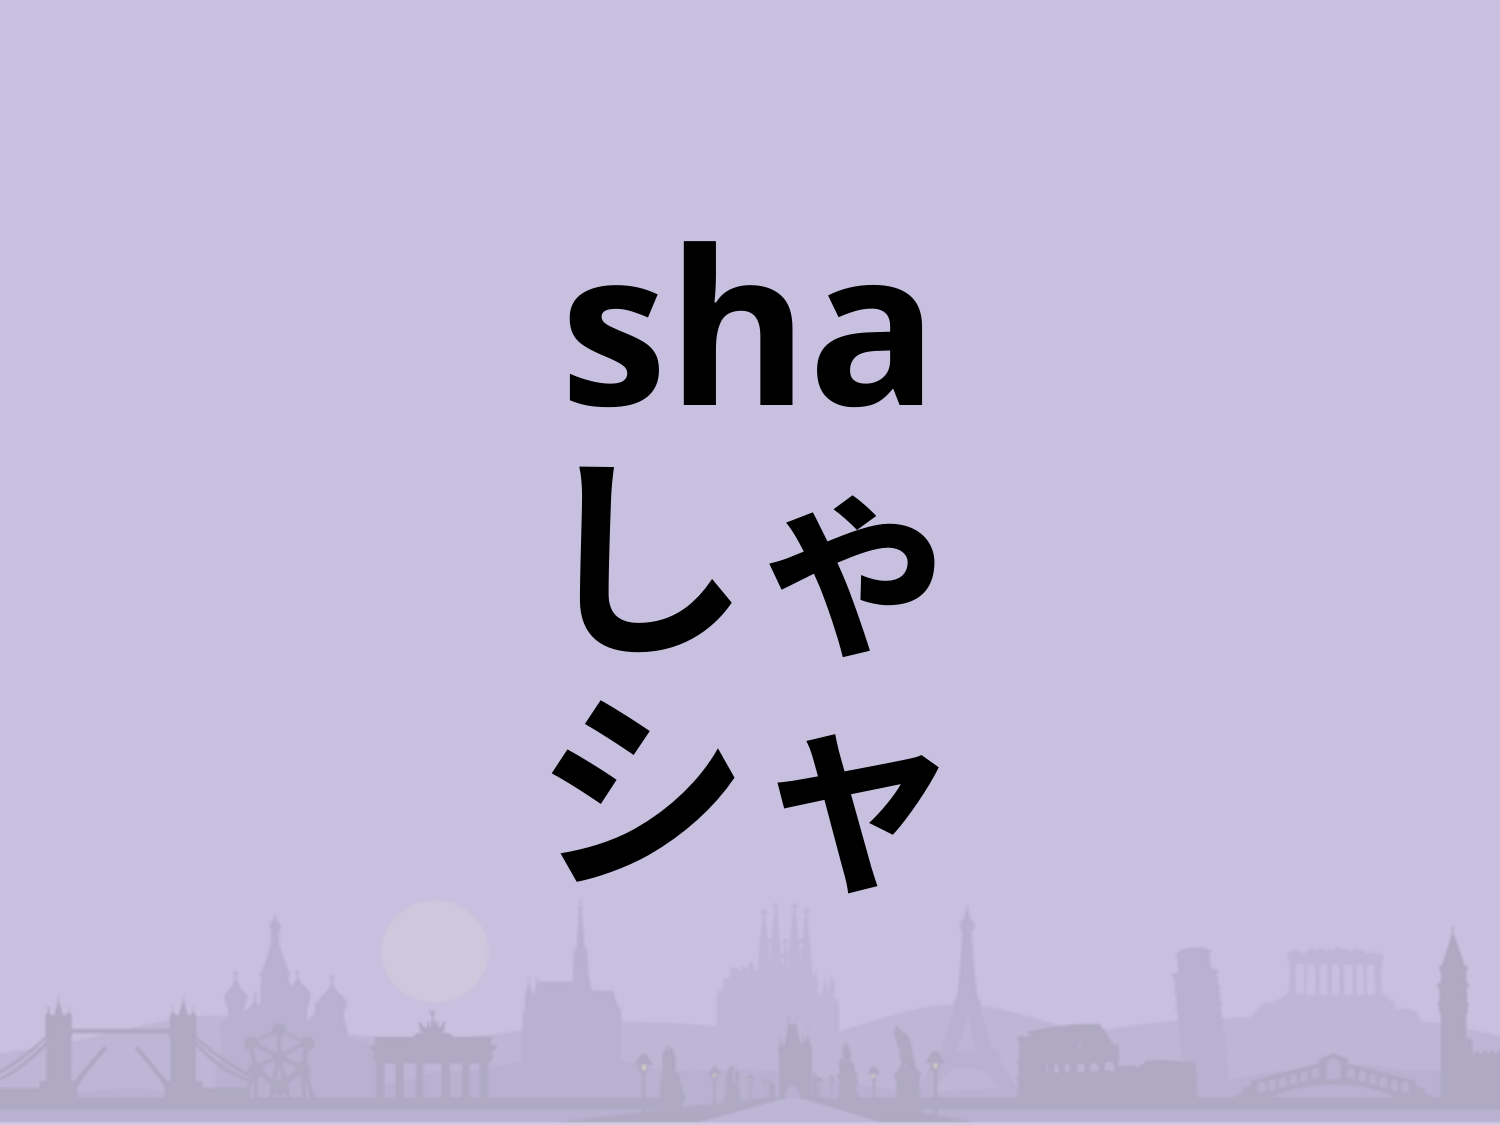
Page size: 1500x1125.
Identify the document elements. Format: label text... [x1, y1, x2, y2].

picture [0, 0, 1500, 1125]
title sha しゃ シャ [243, 174, 1257, 963]
